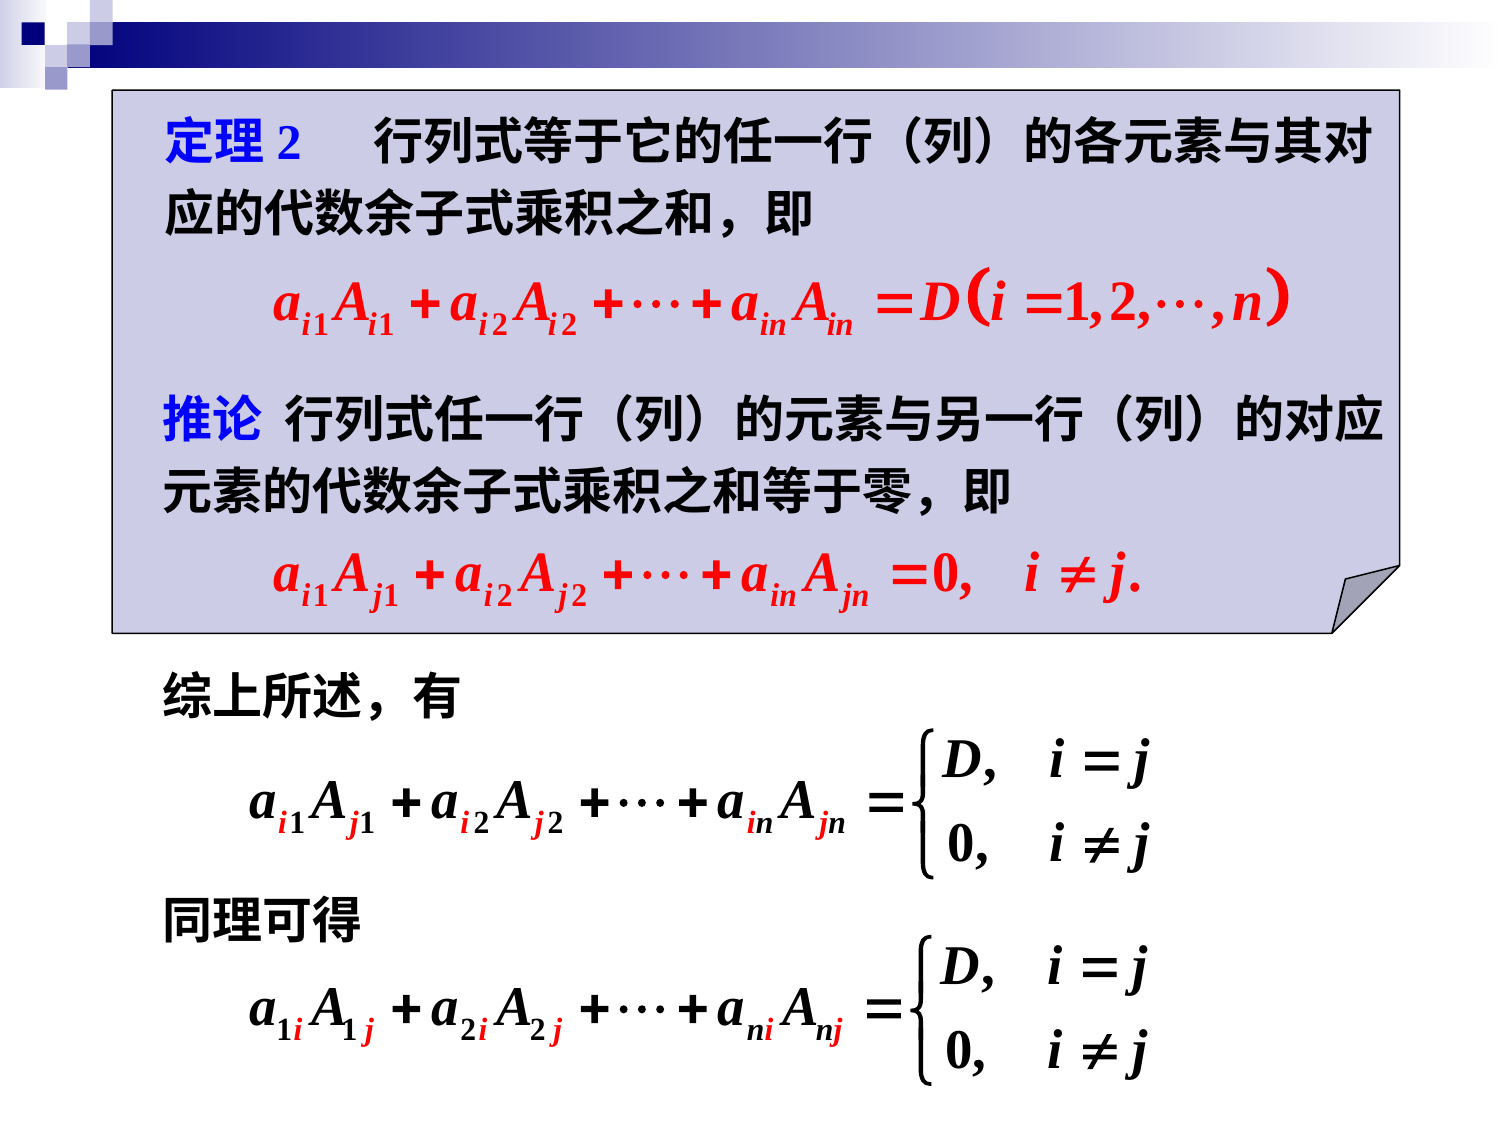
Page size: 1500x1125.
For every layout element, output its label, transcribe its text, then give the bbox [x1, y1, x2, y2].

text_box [265, 258, 1293, 351]
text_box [241, 922, 1159, 1093]
text_box 综上所述，有 [147, 645, 480, 733]
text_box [265, 534, 1146, 622]
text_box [241, 715, 1159, 886]
text_box 推论 行列式任一行（列）的元素与另一行（列）的对应元素的代数余子式乘积之和等于零，即 [147, 368, 1423, 528]
text_box 定理2 行列式等于它的任一行（列）的各元素与其对应的代数余子式乘积之和，即 [150, 90, 1400, 250]
text_box [112, 90, 1400, 634]
text_box 同理可得 [147, 869, 480, 957]
